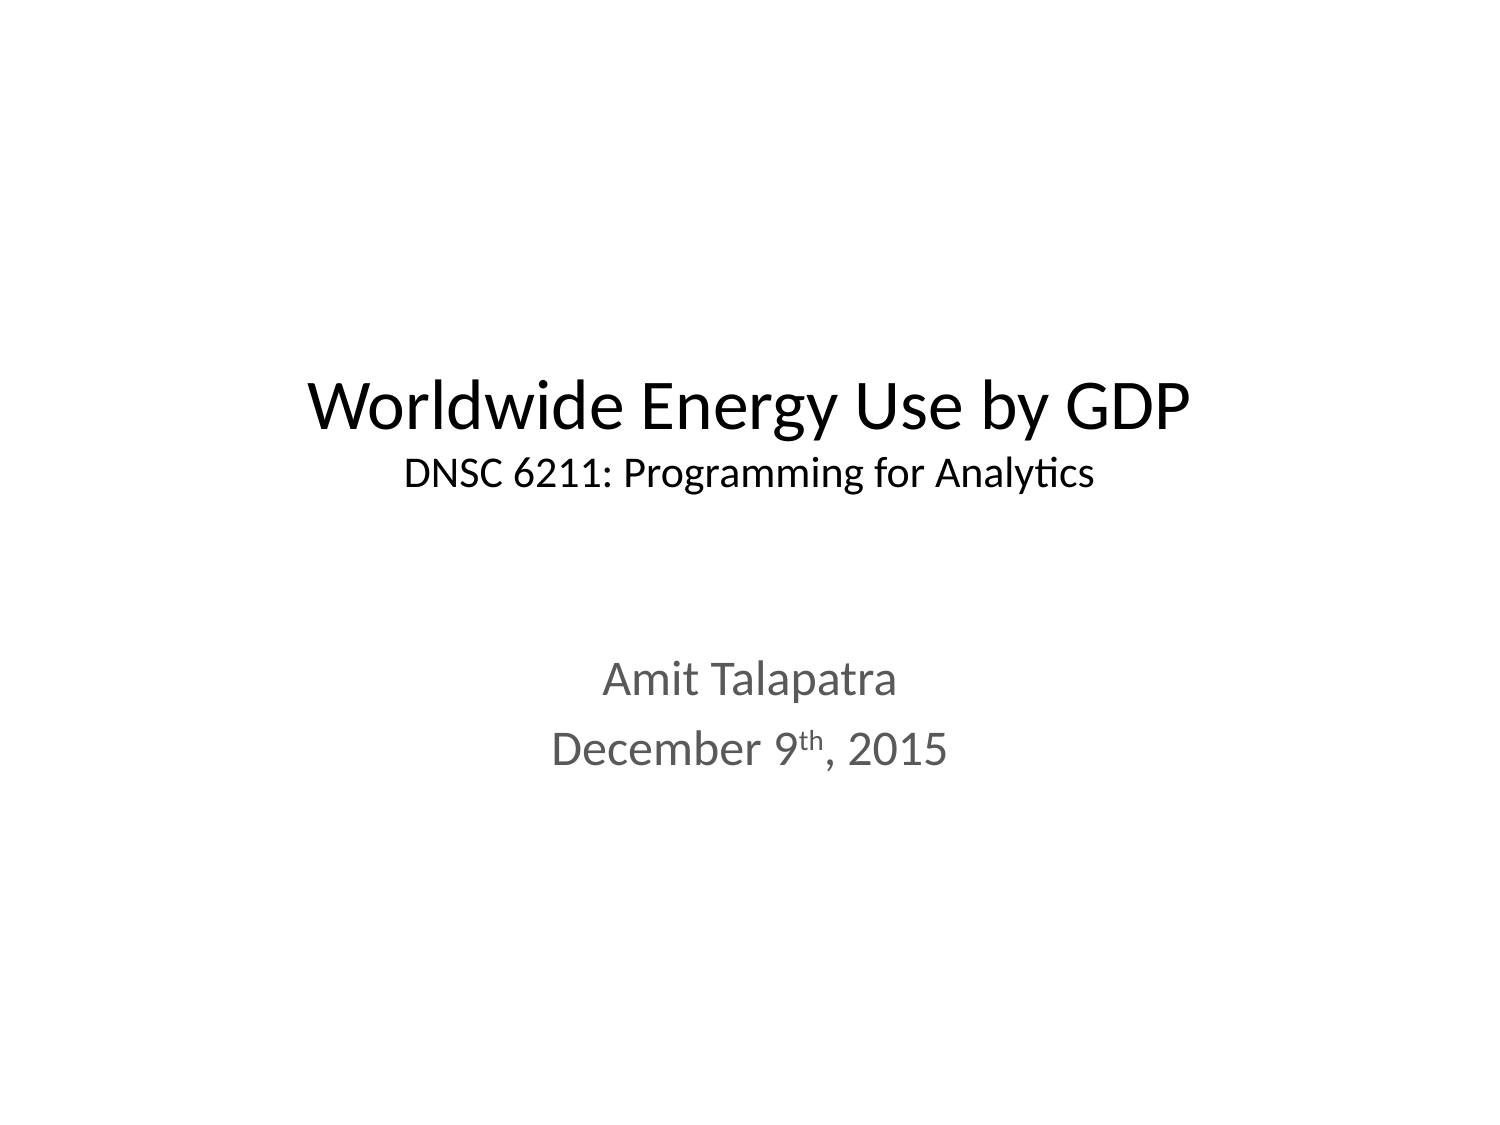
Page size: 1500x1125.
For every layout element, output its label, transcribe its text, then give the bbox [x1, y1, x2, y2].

title Worldwide Energy Use by GDP DNSC 6211: Programming for Analytics [112, 349, 1388, 591]
subtitle Amit Talapatra December 9th, 2015 [225, 637, 1275, 925]
